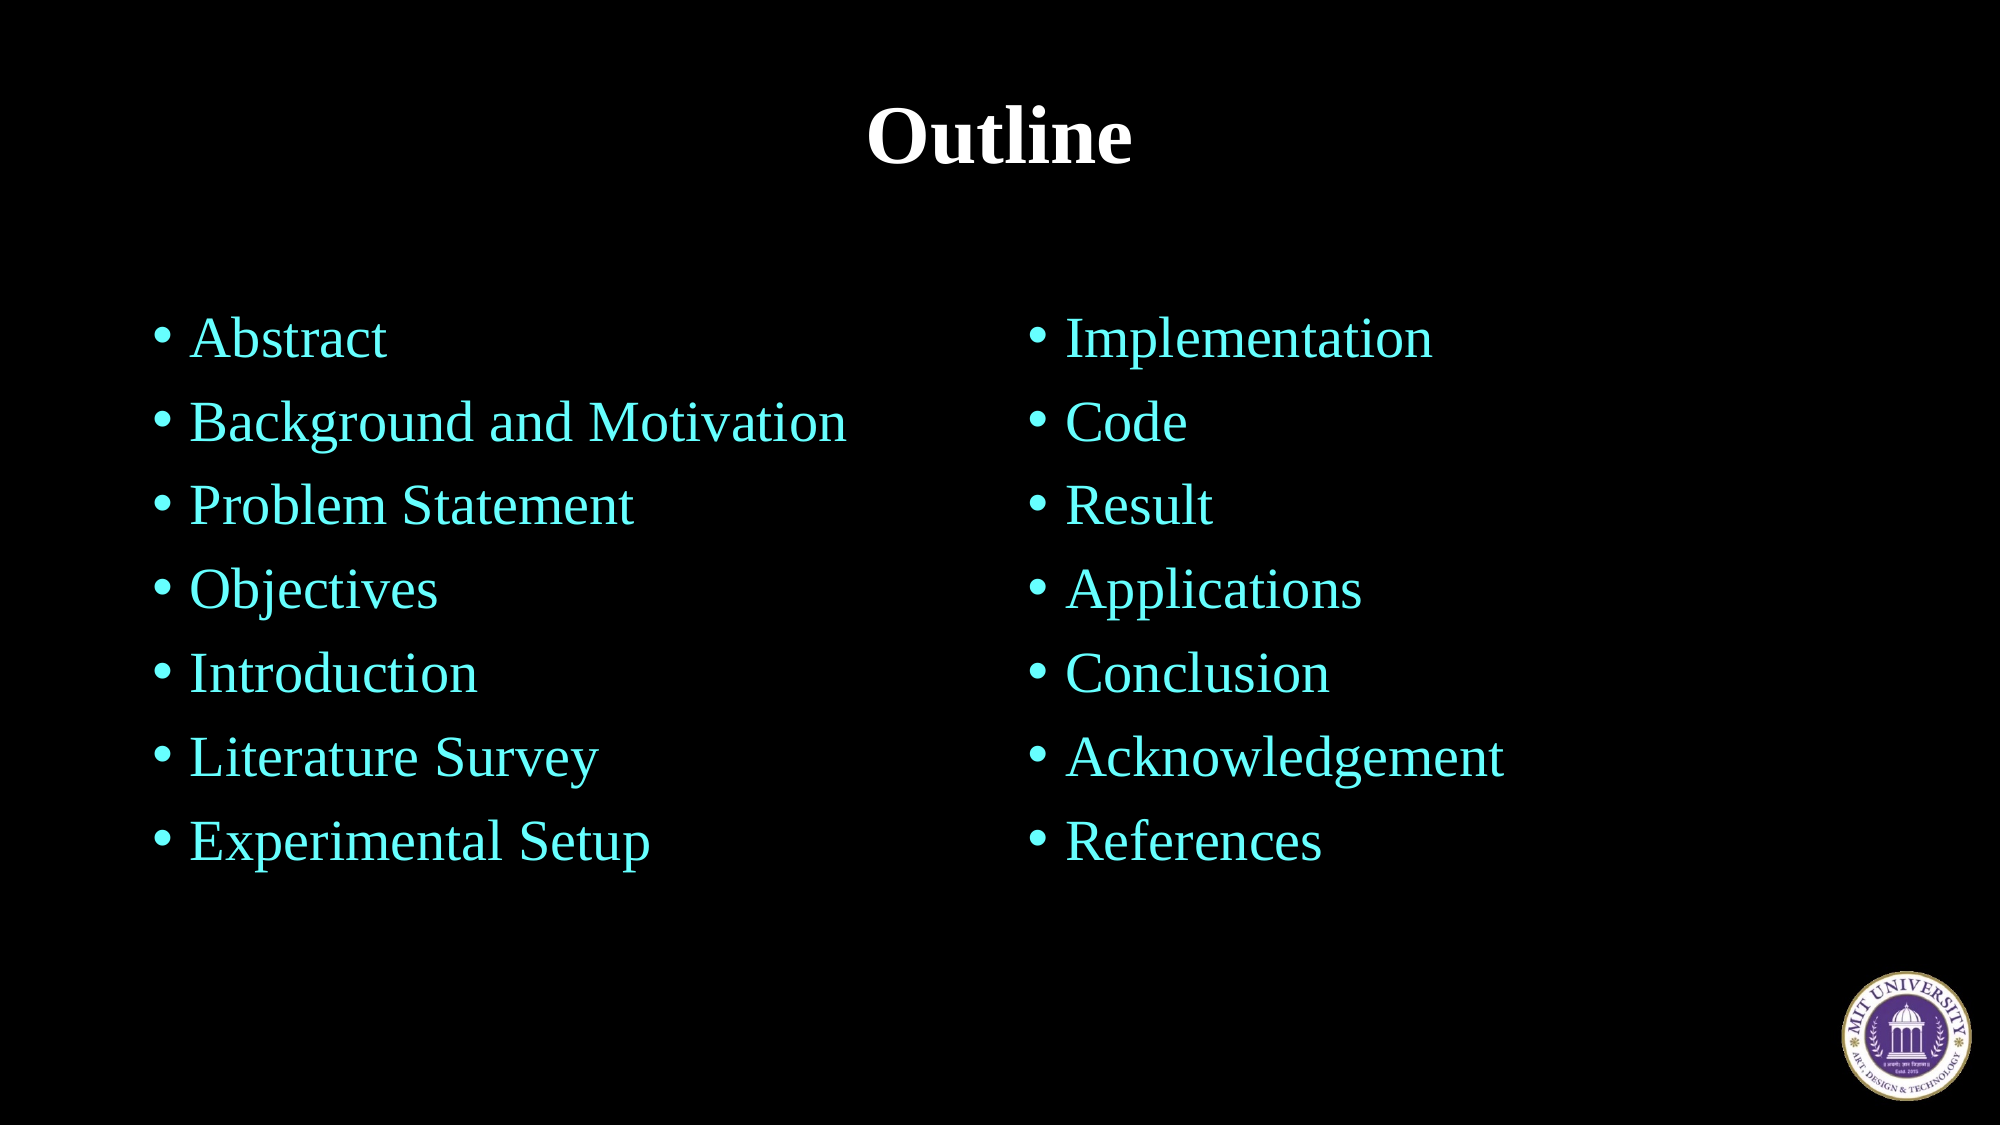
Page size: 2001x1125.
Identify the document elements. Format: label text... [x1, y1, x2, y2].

list Abstract Background and Motivation Problem Statement Objectives Introduction Literature Survey Experimental Setup [137, 299, 988, 1014]
title Outline [137, 29, 1863, 247]
picture [1831, 964, 1977, 1107]
list Implementation Code Result Applications Conclusion Acknowledgement References [1012, 299, 1863, 1014]
